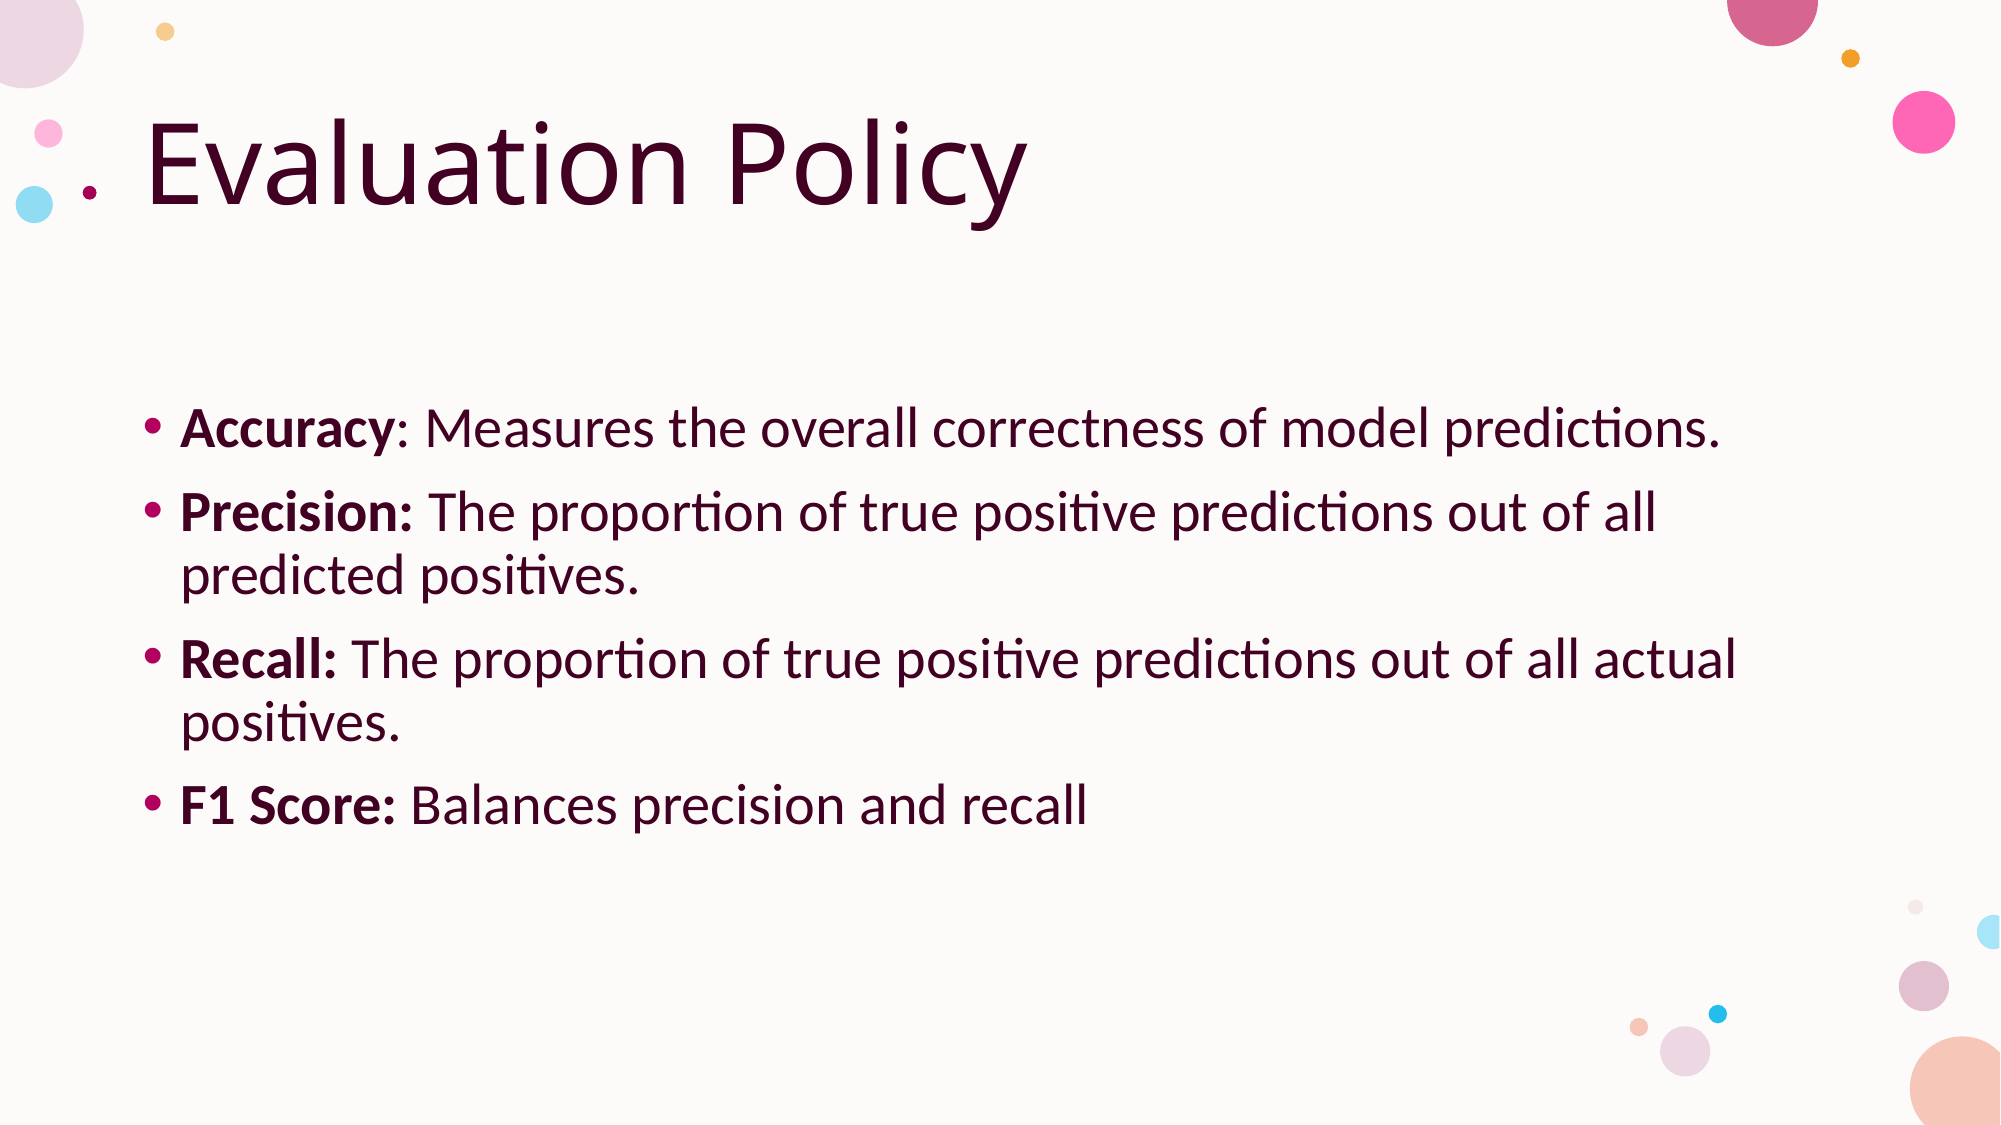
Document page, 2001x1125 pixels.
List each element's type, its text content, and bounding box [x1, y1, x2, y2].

list Accuracy: Measures the overall correctness of model predictions. Precision: The proportion of true positive predictions out of all predicted positives. Recall: The proportion of true positive predictions out of all actual positives. F1 Score: Balances precision and recall [127, 299, 1877, 1014]
title Evaluation Policy [127, 59, 1877, 278]
